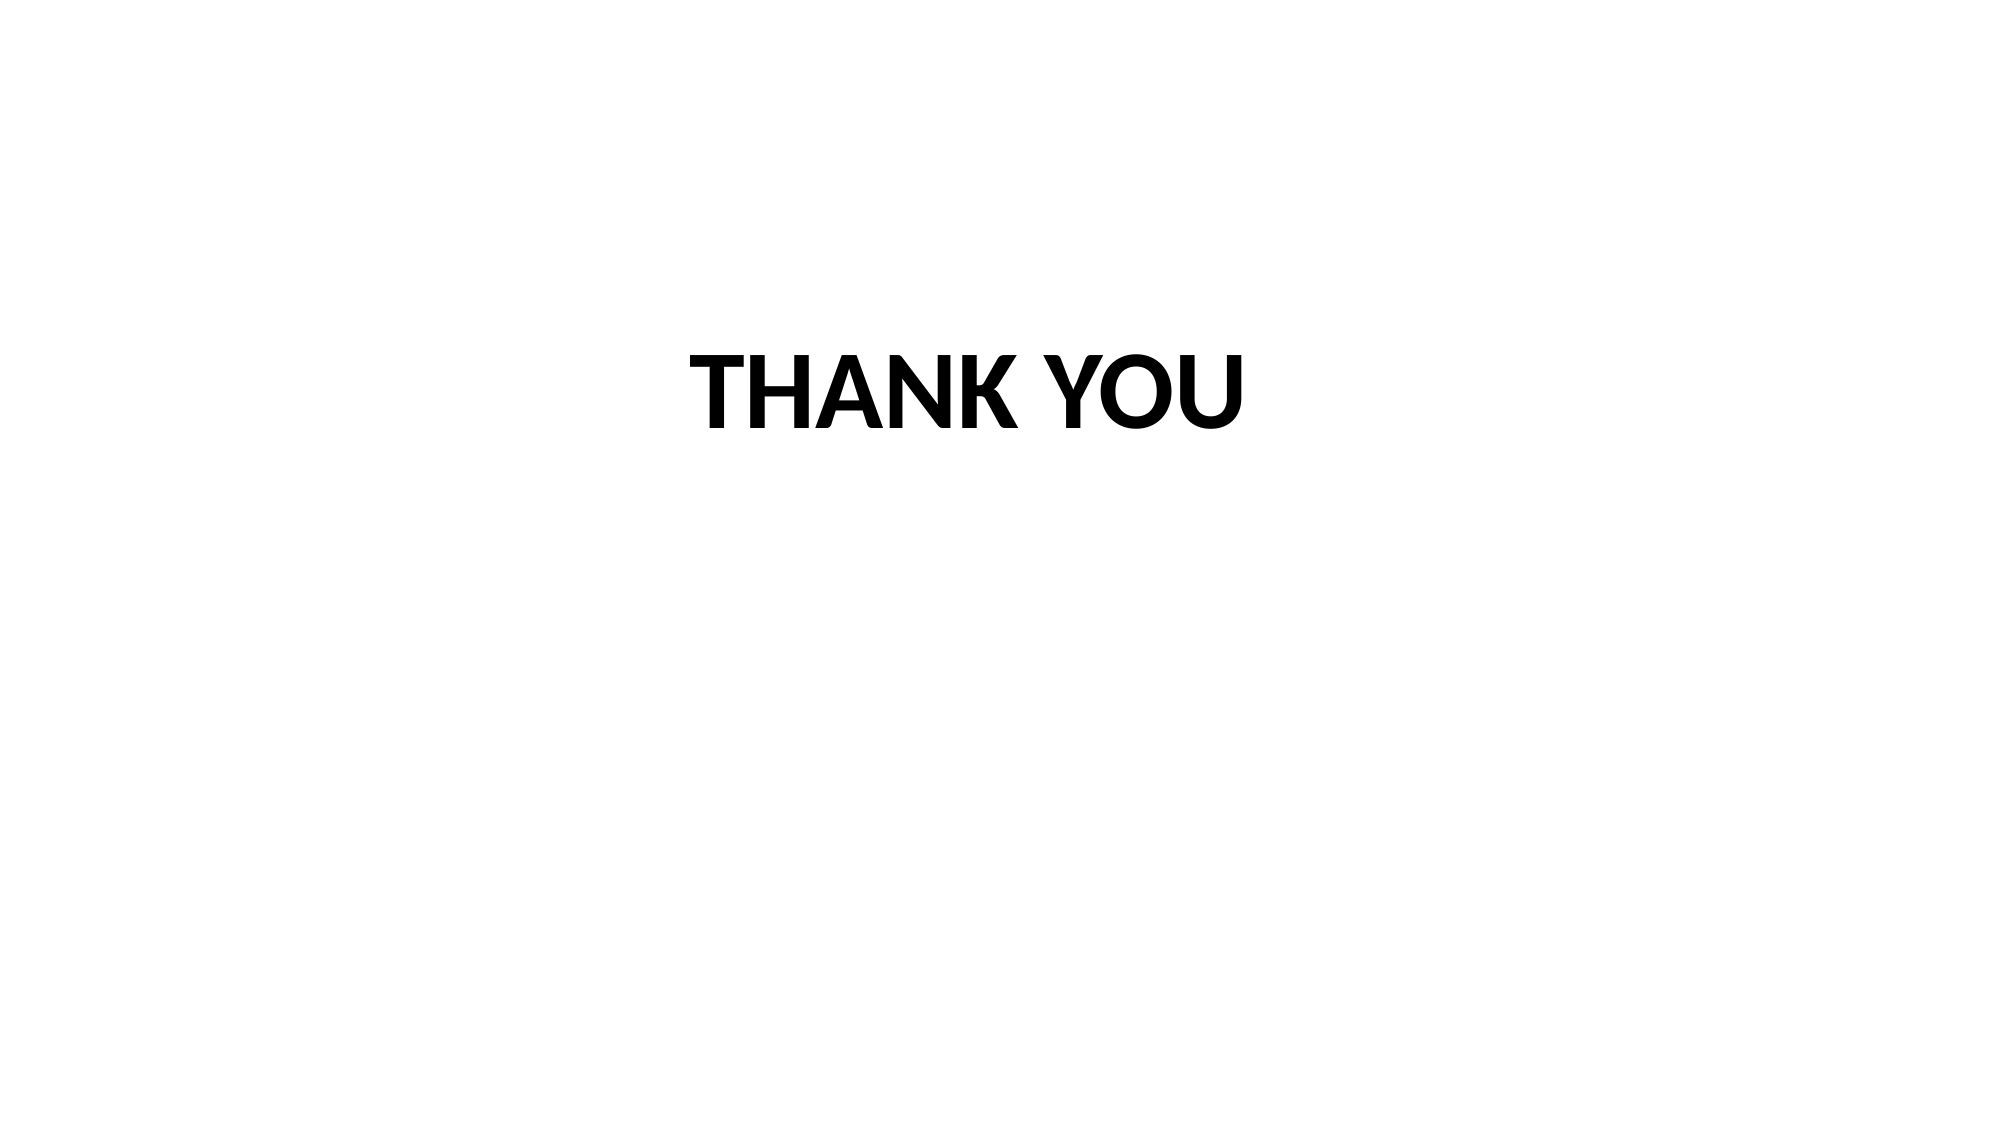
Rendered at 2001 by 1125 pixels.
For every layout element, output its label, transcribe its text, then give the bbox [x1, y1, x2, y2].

list THANK YOU [106, 323, 1832, 1038]
